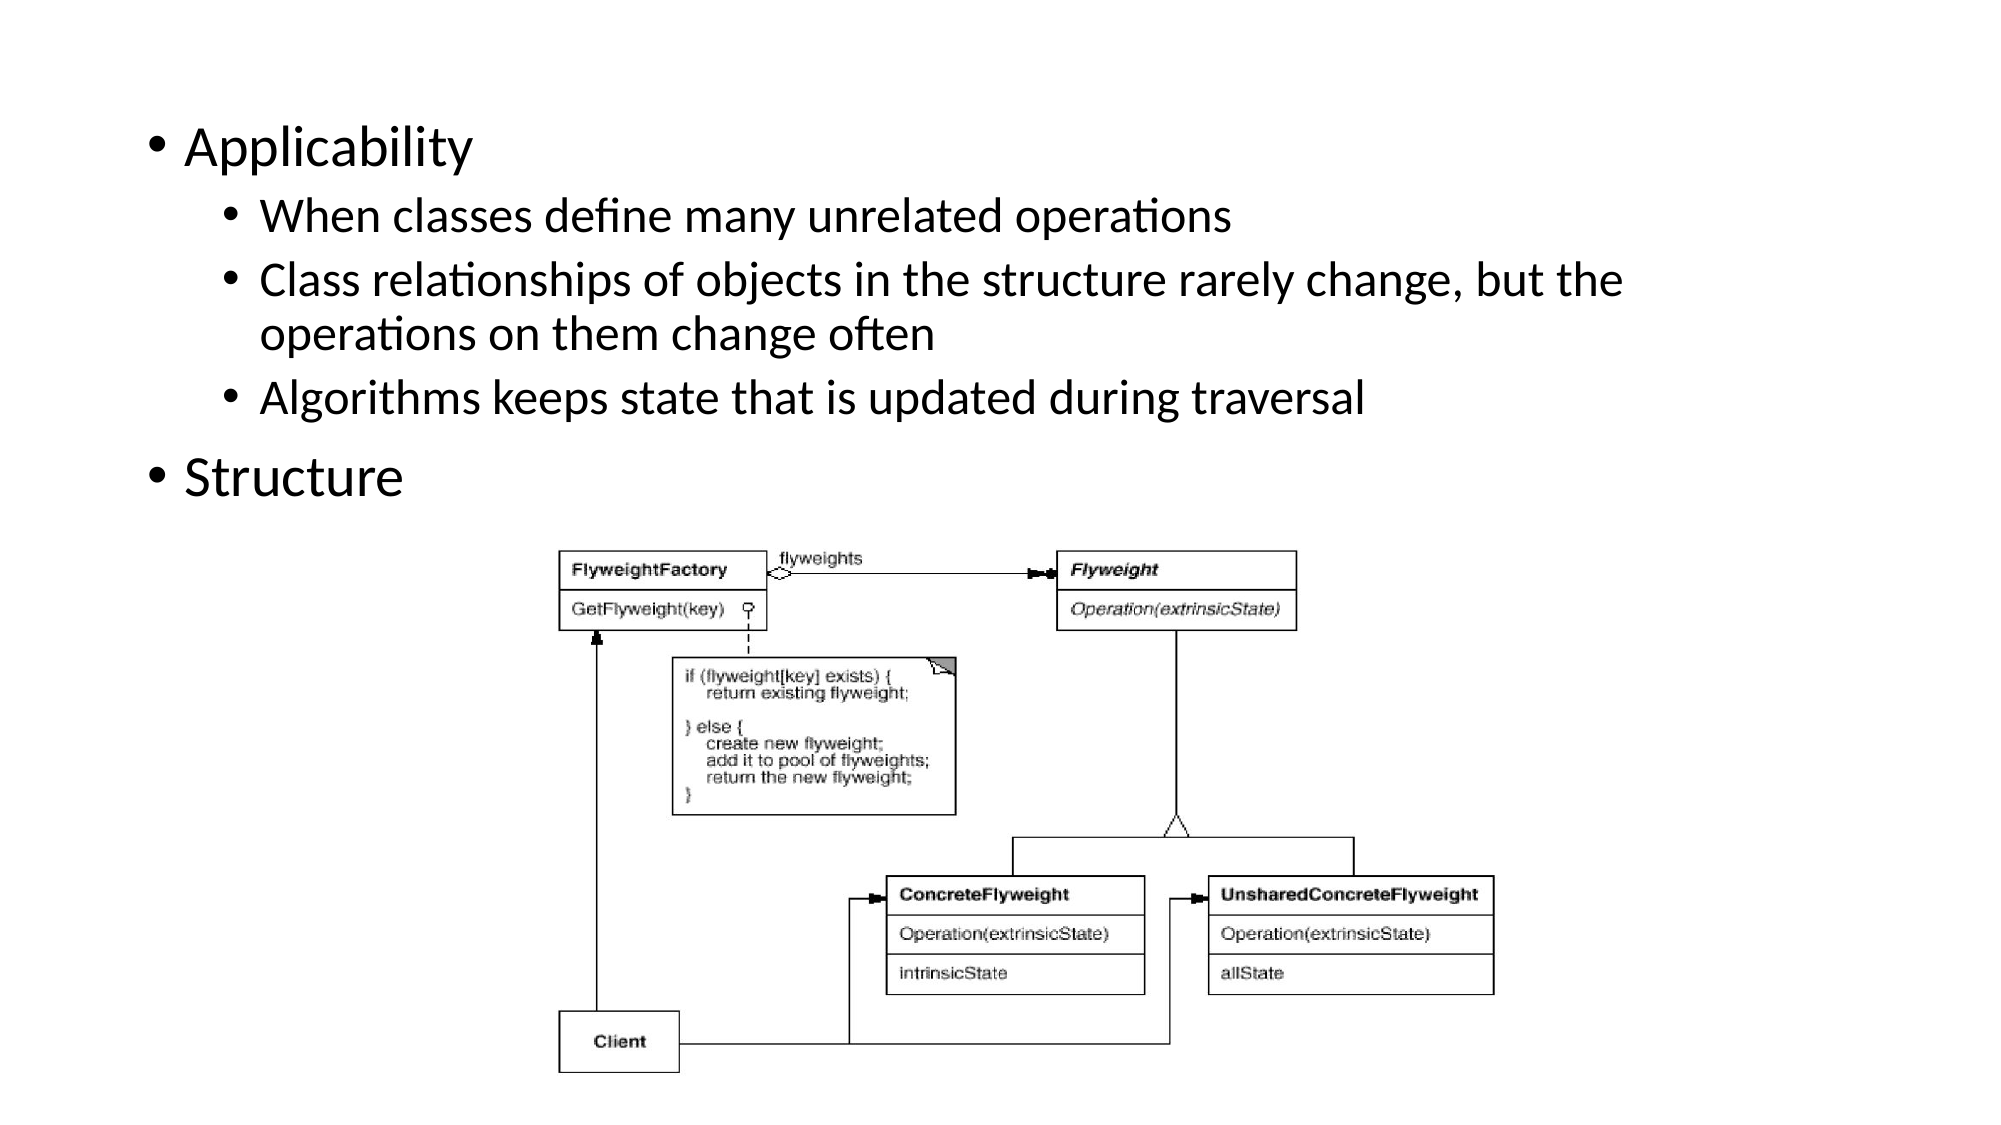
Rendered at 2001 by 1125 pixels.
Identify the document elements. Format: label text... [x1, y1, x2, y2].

list Applicability When classes define many unrelated operations Class relationships of objects in the structure rarely change, but the operations on them change often Algorithms keeps state that is updated during traversal Structure [131, 108, 1857, 822]
picture [481, 523, 1519, 1098]
